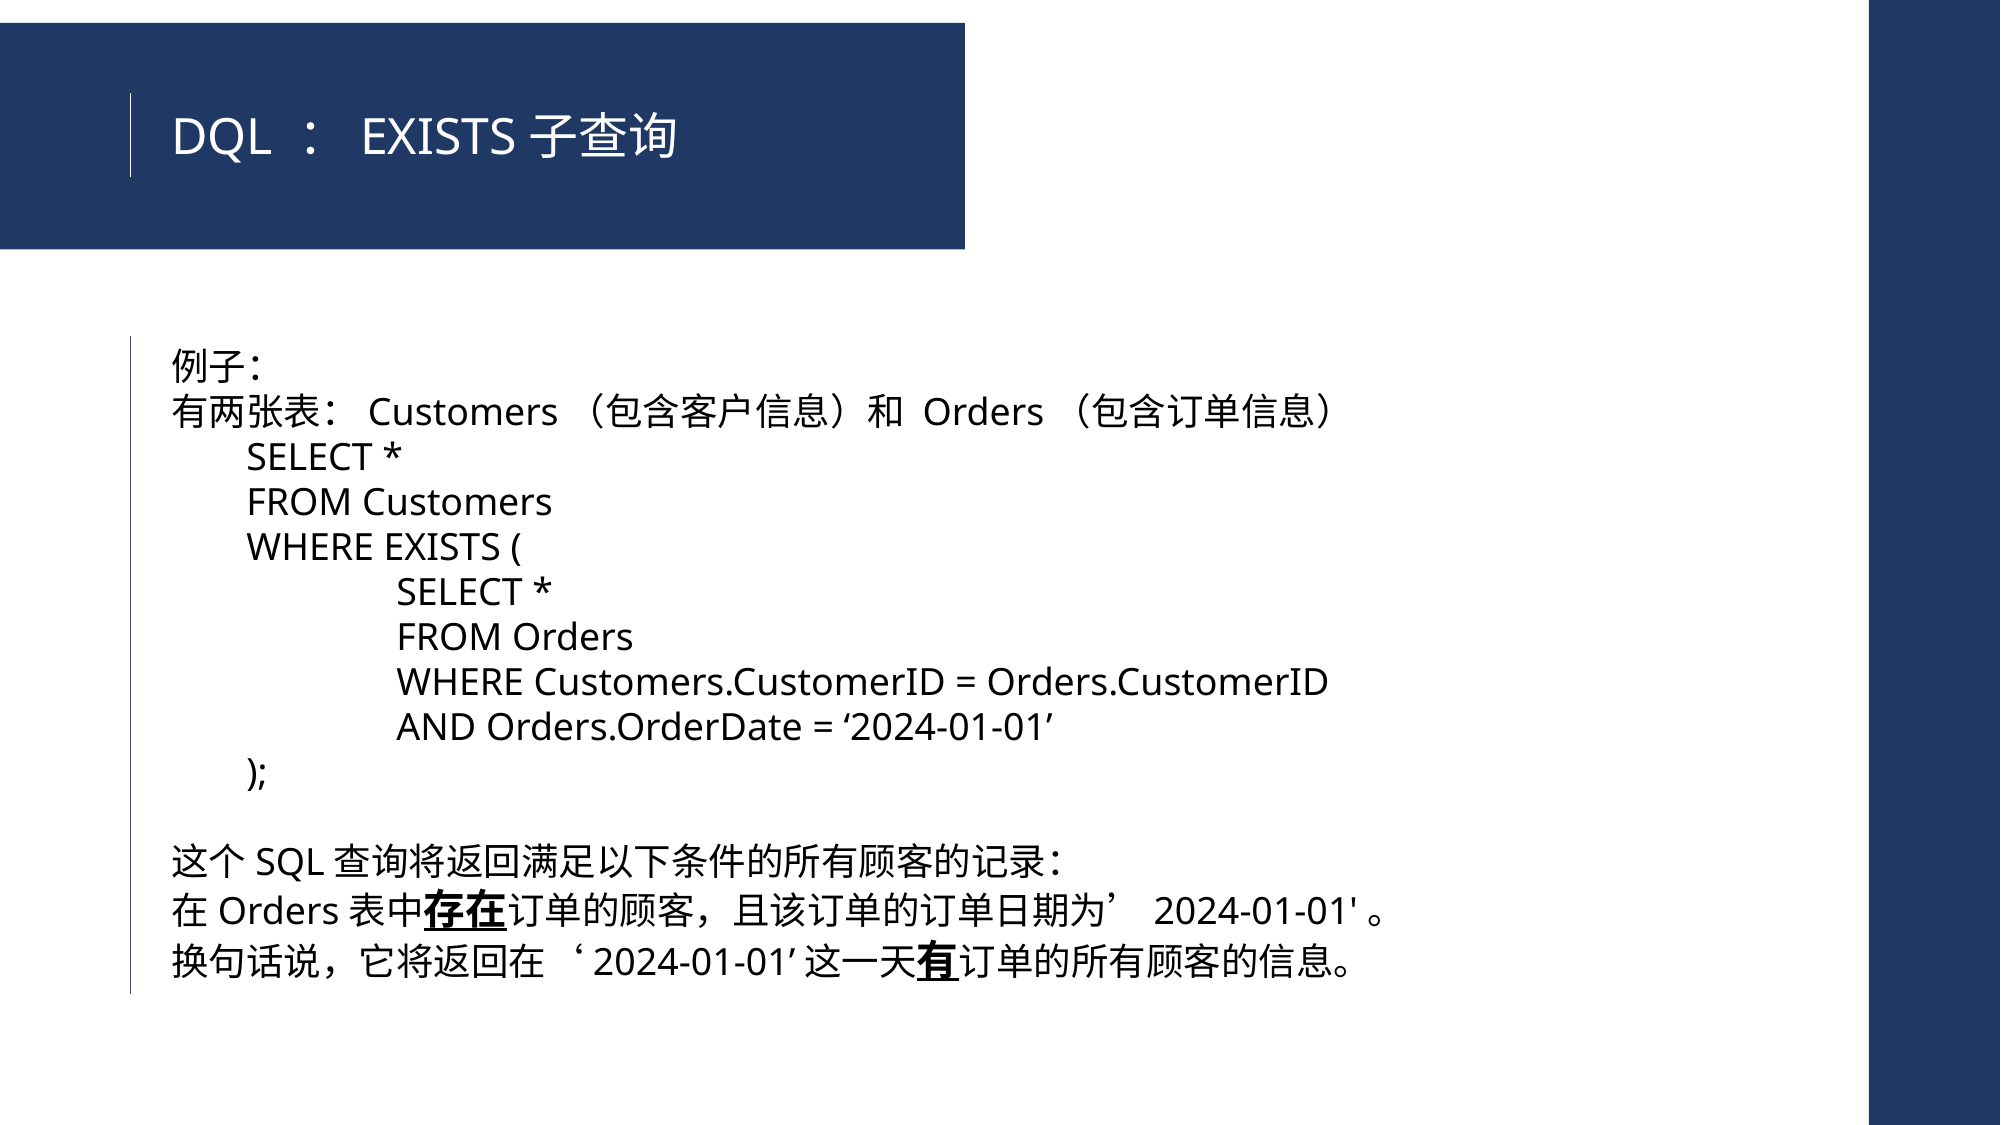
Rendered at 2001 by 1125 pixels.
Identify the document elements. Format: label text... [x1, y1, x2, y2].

text_box 例子： 有两张表：Customers（包含客户信息）和 Orders（包含订单信息） SELECT * FROM Customers WHERE EXISTS ( SELECT * FROM Orders WHERE Customers.CustomerID = Orders.CustomerID AND Orders.OrderDate = ‘2024-01-01’ ); 这个SQL查询将返回满足以下条件的所有顾客的记录： 在Orders表中存在订单的顾客，且该订单的订单日期为’2024-01-01'。 换句话说，它将返回在‘2024-01-01’这一天有订单的所有顾客的信息。 [156, 335, 1809, 991]
text_box [0, 22, 966, 250]
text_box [130, 93, 860, 178]
text_box [1868, 0, 2000, 1125]
